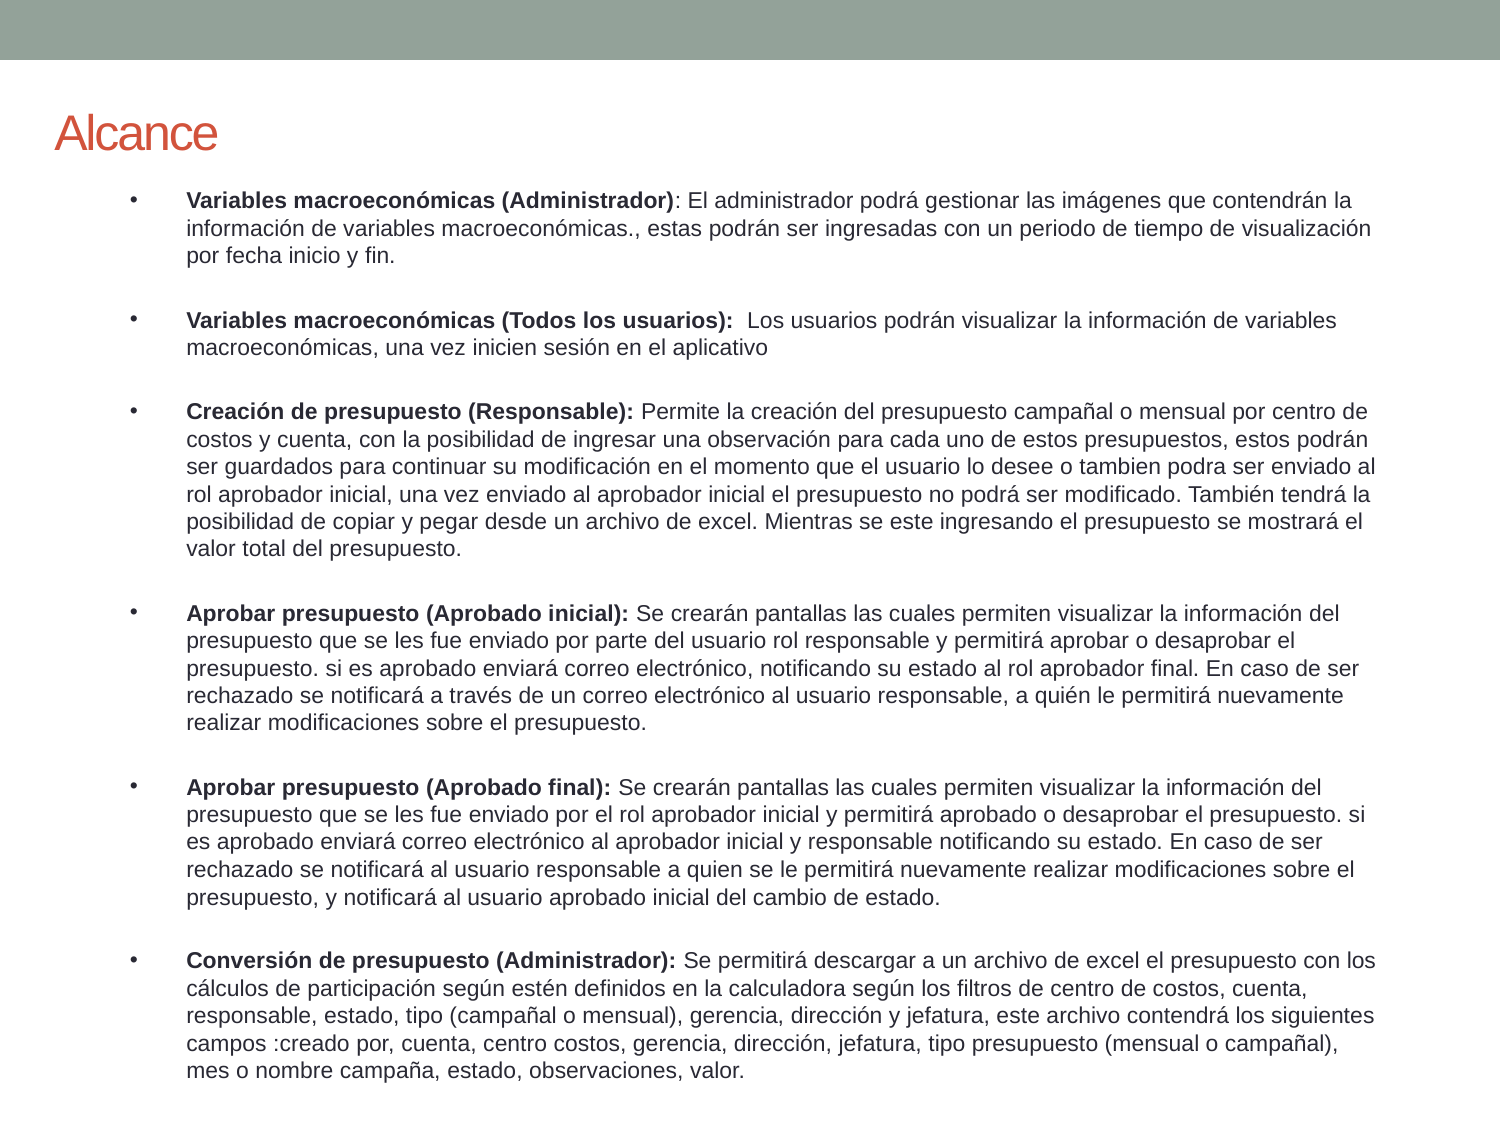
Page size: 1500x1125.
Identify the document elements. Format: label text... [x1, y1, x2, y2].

title Alcance [39, 83, 1406, 179]
text_box Variables macroeconómicas (Administrador): El administrador podrá gestionar las imágenes que contendrán la información de variables macroeconómicas., estas podrán ser ingresadas con un periodo de tiempo de visualización por fecha inicio y fin. Variables macroeconómicas (Todos los usuarios): Los usuarios podrán visualizar la información de variables macroeconómicas, una vez inicien sesión en el aplicativo Creación de presupuesto (Responsable): Permite la creación del presupuesto campañal o mensual por centro de costos y cuenta, con la posibilidad de ingresar una observación para cada uno de estos presupuestos, estos podrán ser guardados para continuar su modificación en el momento que el usuario lo desee o tambien podra ser enviado al rol aprobador inicial, una vez enviado al aprobador inicial el presupuesto no podrá ser modificado. También tendrá la posibilidad de copiar y pegar desde un archivo de excel. Mientras se este ingresando el presupuesto se mostrará el valor total del presupuesto. Aprobar presupuesto (Aprobado inicial): Se crearán pantallas las cuales permiten visualizar la información del presupuesto que se les fue enviado por parte del usuario rol responsable y permitirá aprobar o desaprobar el presupuesto. si es aprobado enviará correo electrónico, notificando su estado al rol aprobador final. En caso de ser rechazado se notificará a través de un correo electrónico al usuario responsable, a quién le permitirá nuevamente realizar modificaciones sobre el presupuesto. Aprobar presupuesto (Aprobado final): Se crearán pantallas las cuales permiten visualizar la información del presupuesto que se les fue enviado por el rol aprobador inicial y permitirá aprobado o desaprobar el presupuesto. si es aprobado enviará correo electrónico al aprobador inicial y responsable notificando su estado. En caso de ser rechazado se notificará al usuario responsable a quien se le permitirá nuevamente realizar modificaciones sobre el presupuesto, y notificará al usuario aprobado inicial del cambio de estado. Conversión de presupuesto (Administrador): Se permitirá descargar a un archivo de excel el presupuesto con los cálculos de participación según estén definidos en la calculadora según los filtros de centro de costos, cuenta, responsable, estado, tipo (campañal o mensual), gerencia, dirección y jefatura, este archivo contendrá los siguientes campos :creado por, cuenta, centro costos, gerencia, dirección, jefatura, tipo presupuesto (mensual o campañal), mes o nombre campaña, estado, observaciones, valor. [115, 179, 1395, 814]
